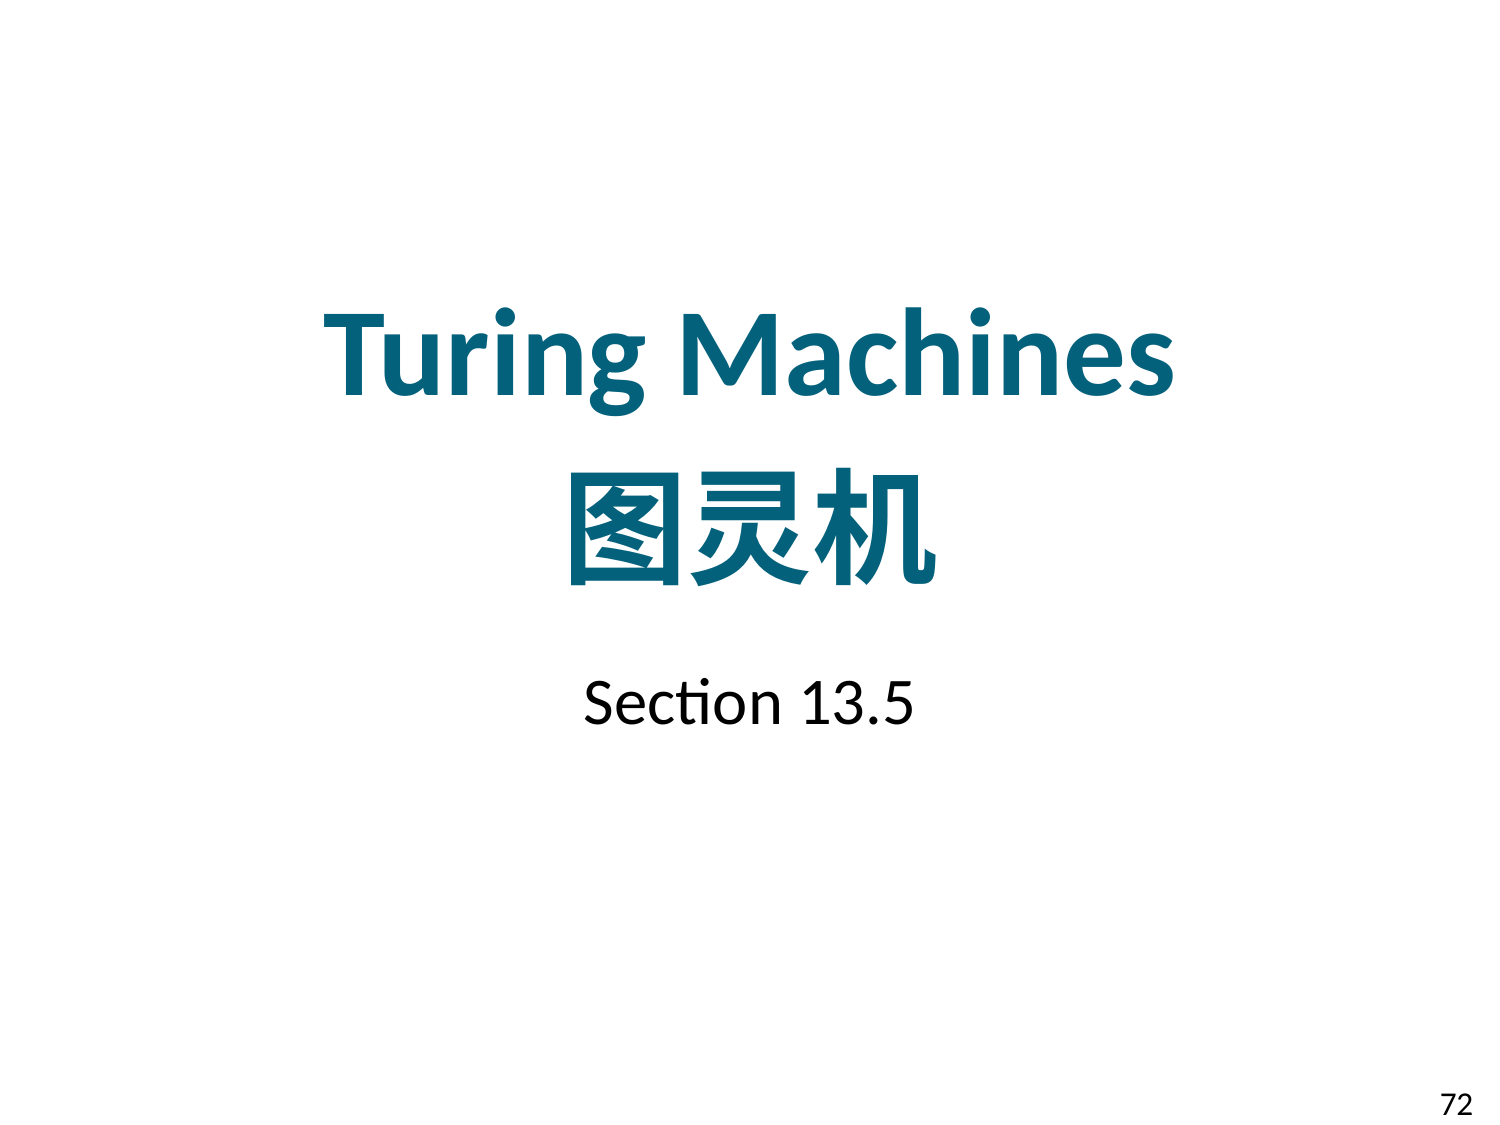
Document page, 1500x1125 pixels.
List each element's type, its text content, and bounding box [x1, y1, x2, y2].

list Section 13.5 [525, 650, 975, 755]
title Turing Machines 图灵机 [0, 262, 1500, 458]
